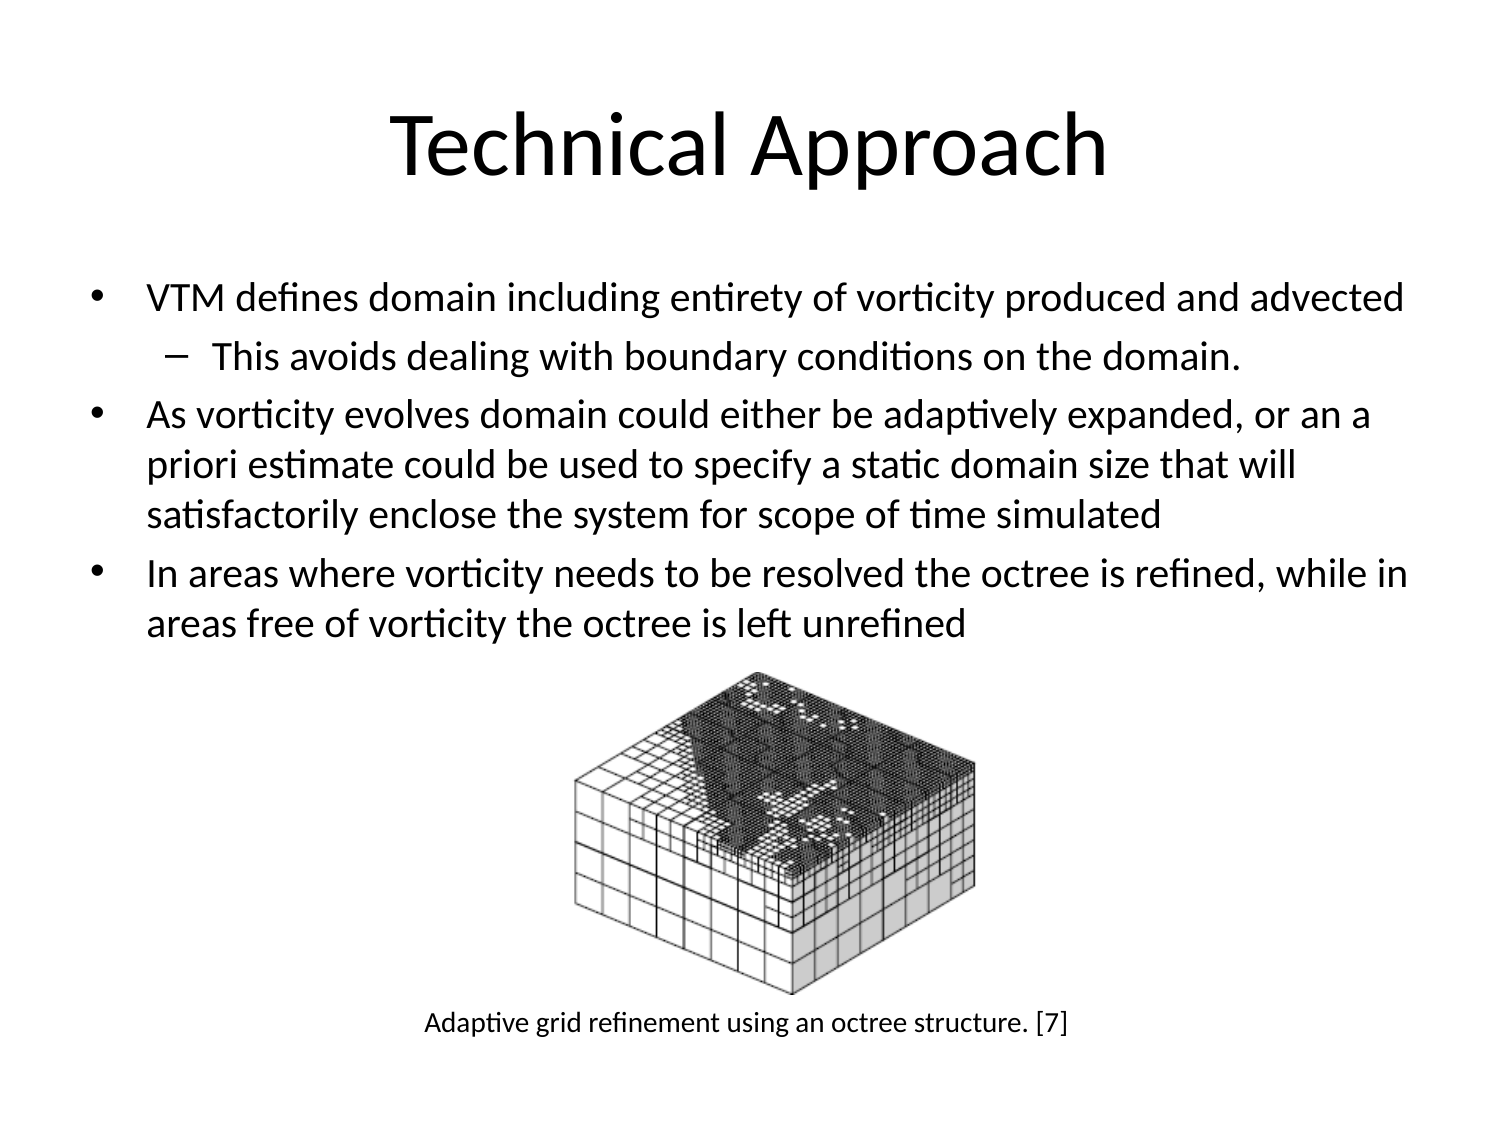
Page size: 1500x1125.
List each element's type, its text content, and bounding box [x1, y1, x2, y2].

text_box Adaptive grid refinement using an octree structure. [7] [409, 996, 1160, 1046]
picture [559, 672, 1016, 995]
list VTM defines domain including entirety of vorticity produced and advected This avoids dealing with boundary conditions on the domain. As vorticity evolves domain could either be adaptively expanded, or an a priori estimate could be used to specify a static domain size that will satisfactorily enclose the system for scope of time simulated In areas where vorticity needs to be resolved the octree is refined, while in areas free of vorticity the octree is left unrefined [75, 262, 1425, 1005]
title Technical Approach [75, 45, 1425, 233]
